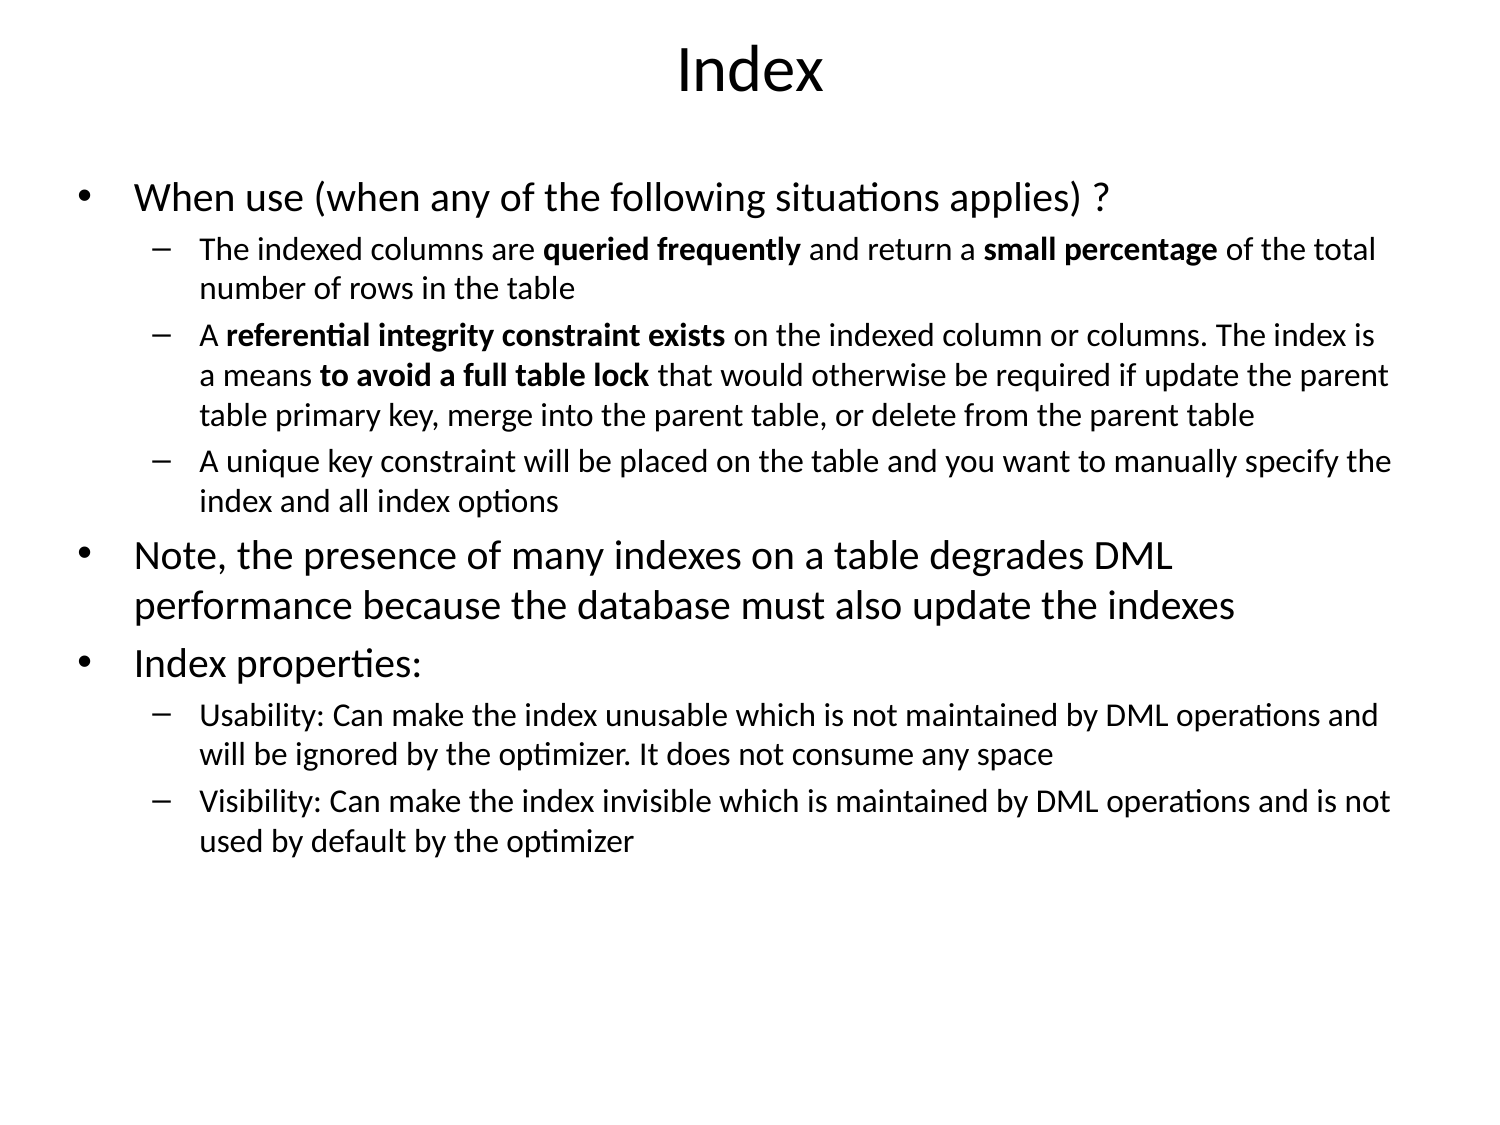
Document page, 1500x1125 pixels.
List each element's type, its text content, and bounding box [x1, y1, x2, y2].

list When use (when any of the following situations applies) ? The indexed columns are queried frequently and return a small percentage of the total number of rows in the table A referential integrity constraint exists on the indexed column or columns. The index is a means to avoid a full table lock that would otherwise be required if update the parent table primary key, merge into the parent table, or delete from the parent table A unique key constraint will be placed on the table and you want to manually specify the index and all index options Note, the presence of many indexes on a table degrades DML performance because the database must also update the indexes Index properties: Usability: Can make the index unusable which is not maintained by DML operations and will be ignored by the optimizer. It does not consume any space Visibility: Can make the index invisible which is maintained by DML operations and is not used by default by the optimizer [62, 162, 1413, 1088]
title Index [75, 0, 1425, 130]
